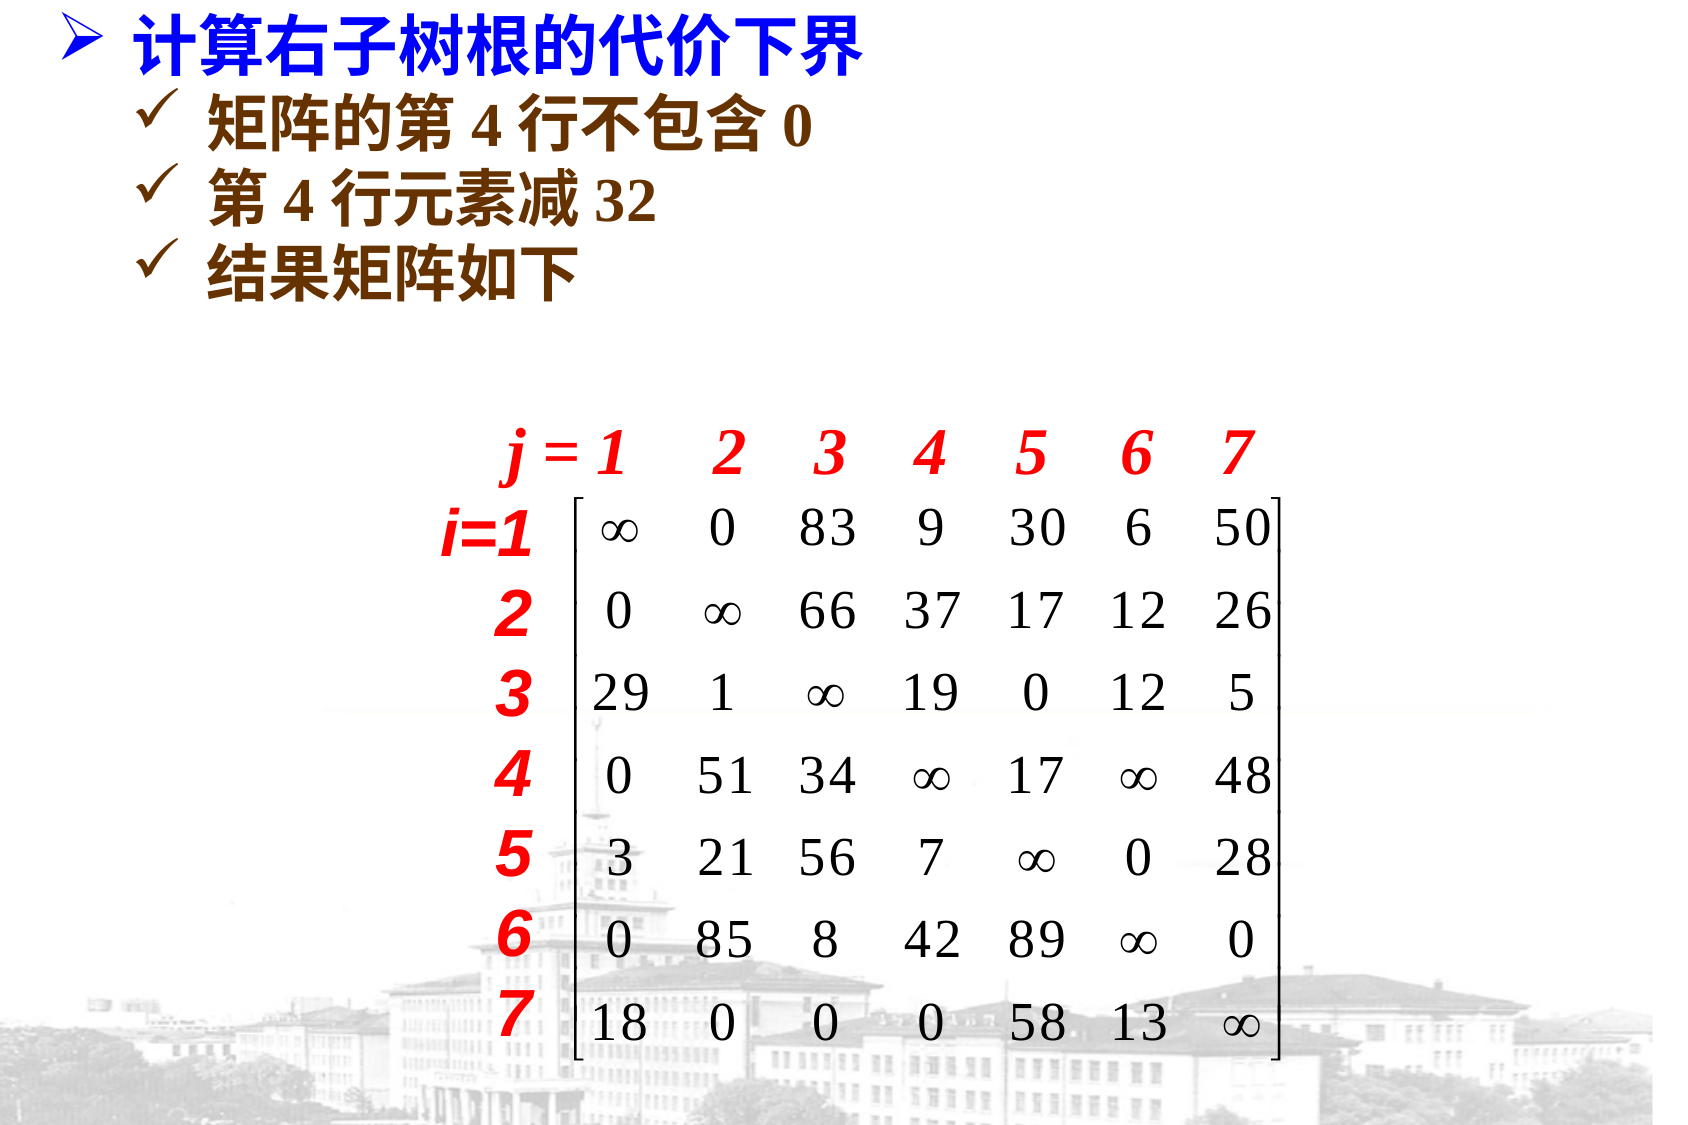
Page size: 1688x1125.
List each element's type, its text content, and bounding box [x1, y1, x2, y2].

picture [0, 529, 1688, 1125]
text_box 计算右子树根的代价下界 矩阵的第4行不包含0 第4行元素减32 结果矩阵如下 [0, 0, 1638, 317]
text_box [424, 400, 1306, 1075]
